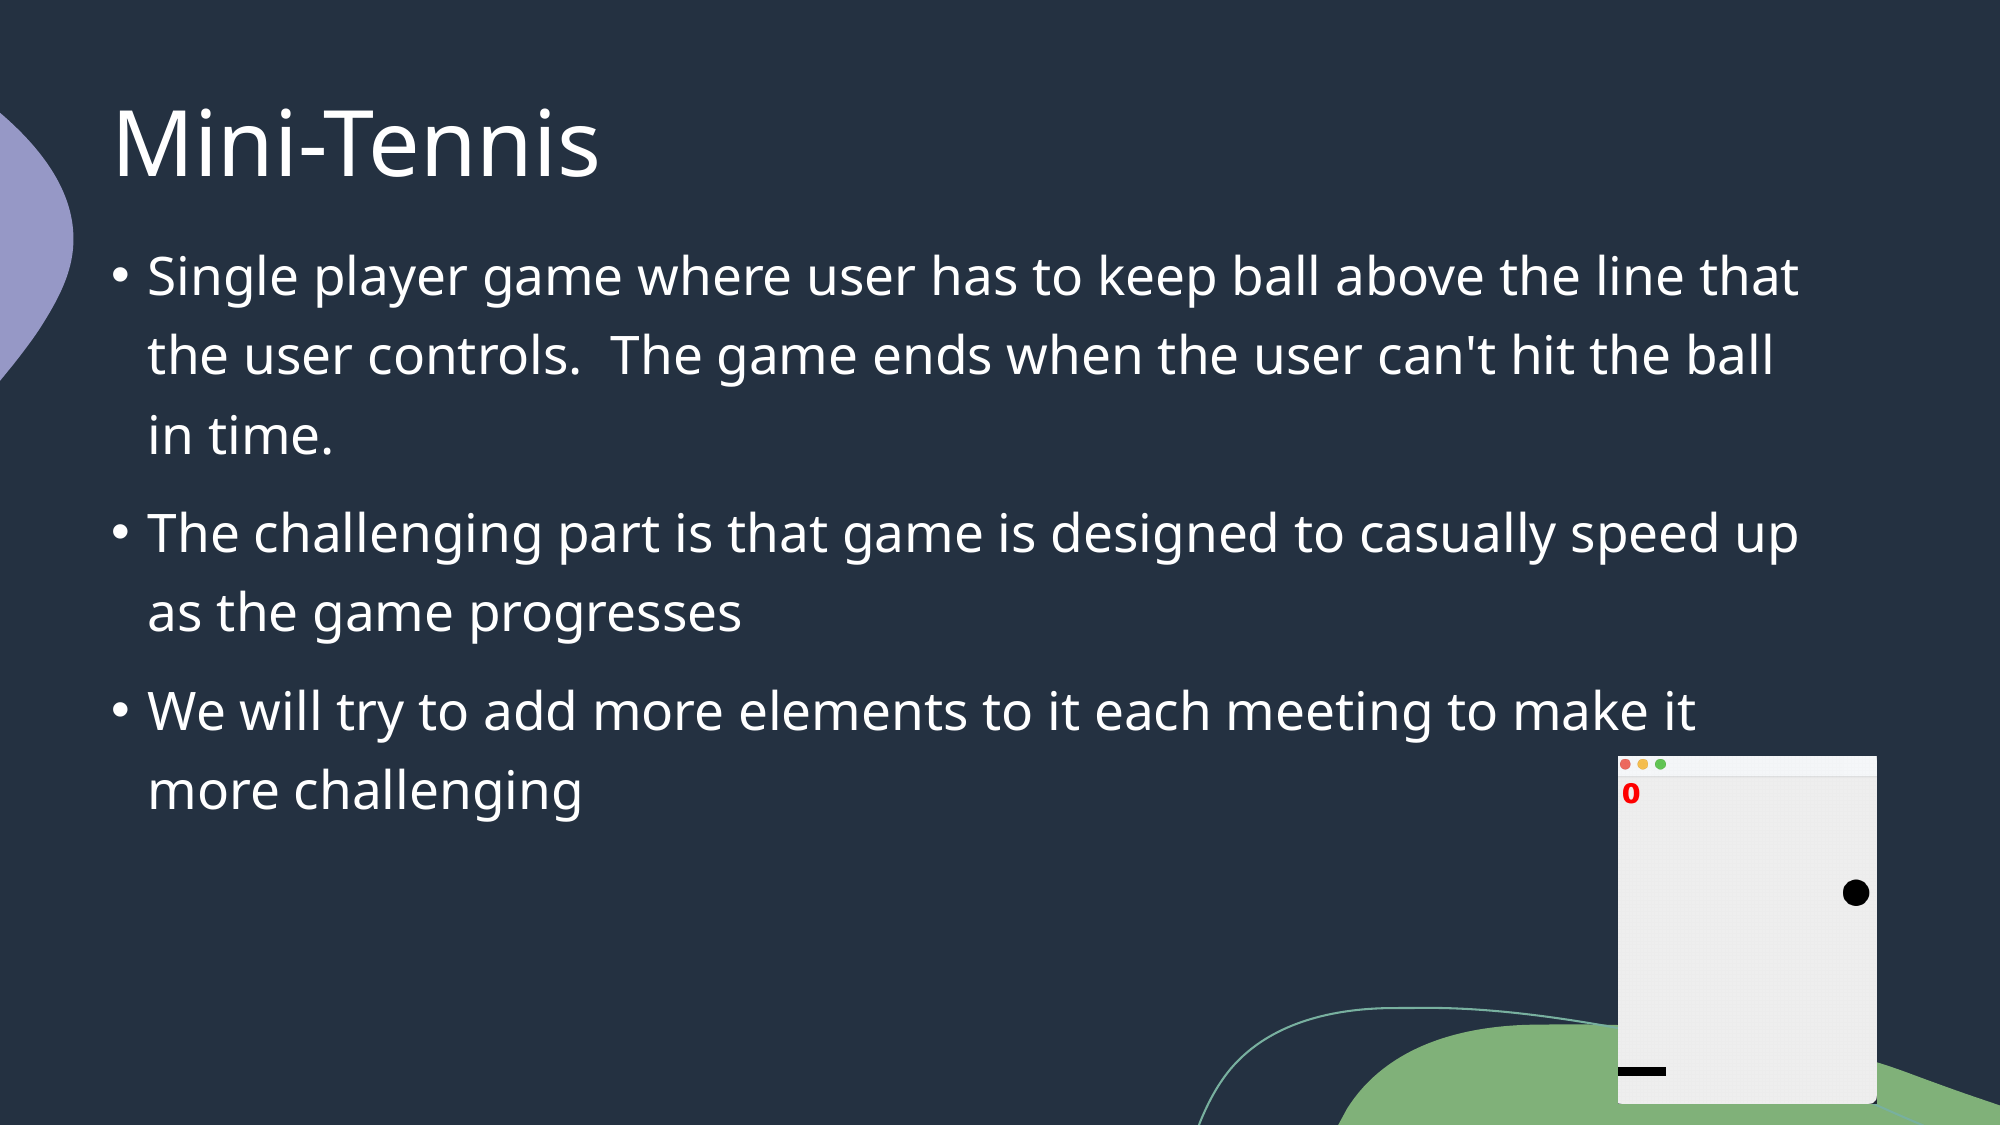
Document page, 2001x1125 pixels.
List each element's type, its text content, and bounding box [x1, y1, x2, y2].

list Single player game where user has to keep ball above the line that the user controls. The game ends when the user can't hit the ball in time. The challenging part is that game is designed to casually speed up as the game progresses We will try to add more elements to it each meeting to make it more challenging [96, 218, 1846, 832]
title Mini-Tennis [96, 21, 1846, 218]
picture [1618, 756, 1877, 1104]
